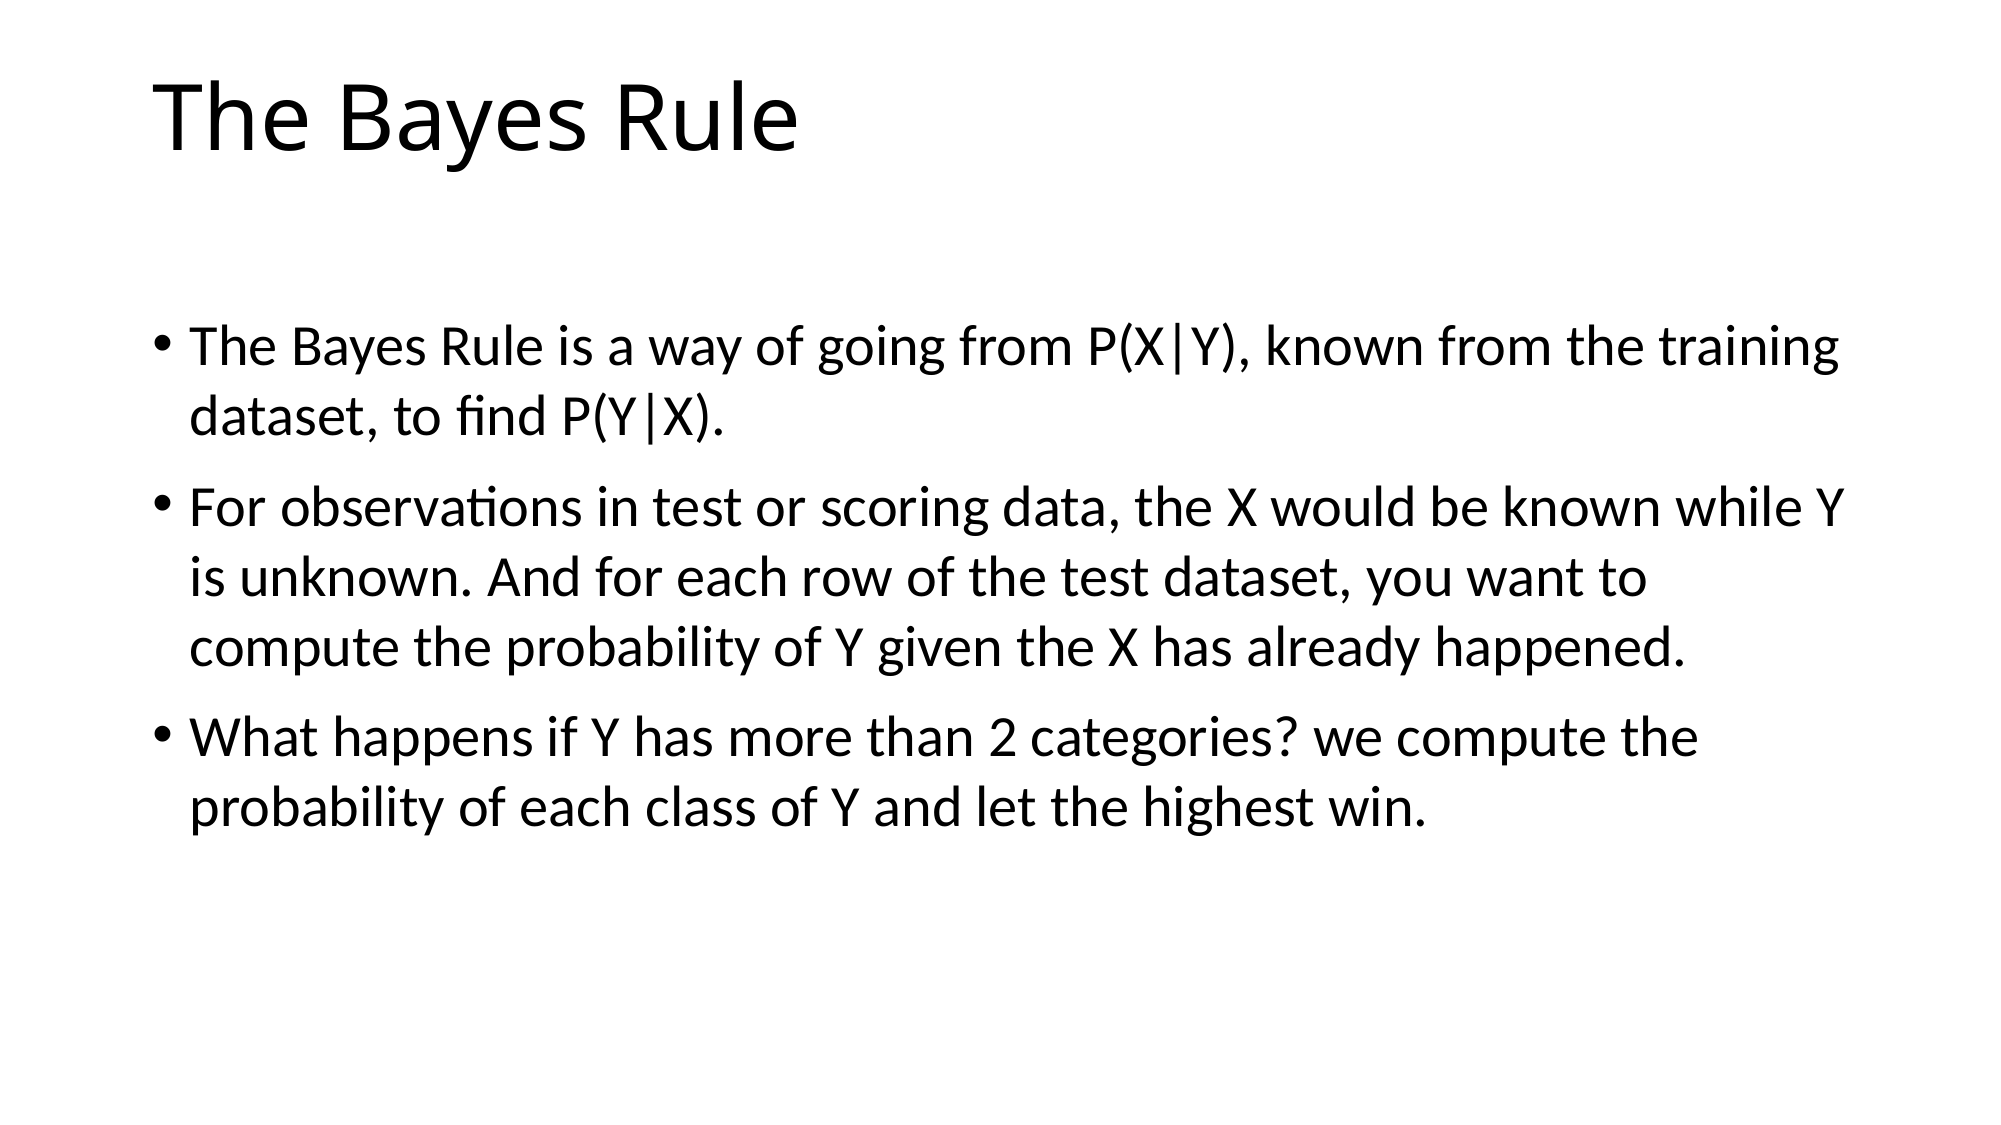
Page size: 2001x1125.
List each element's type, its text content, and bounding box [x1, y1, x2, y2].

title The Bayes Rule [137, 59, 1863, 182]
list The Bayes Rule is a way of going from P(X|Y), known from the training dataset, to find P(Y|X). For observations in test or scoring data, the X would be known while Y is unknown. And for each row of the test dataset, you want to compute the probability of Y given the X has already happened. What happens if Y has more than 2 categories? we compute the probability of each class of Y and let the highest win. [137, 299, 1863, 1014]
